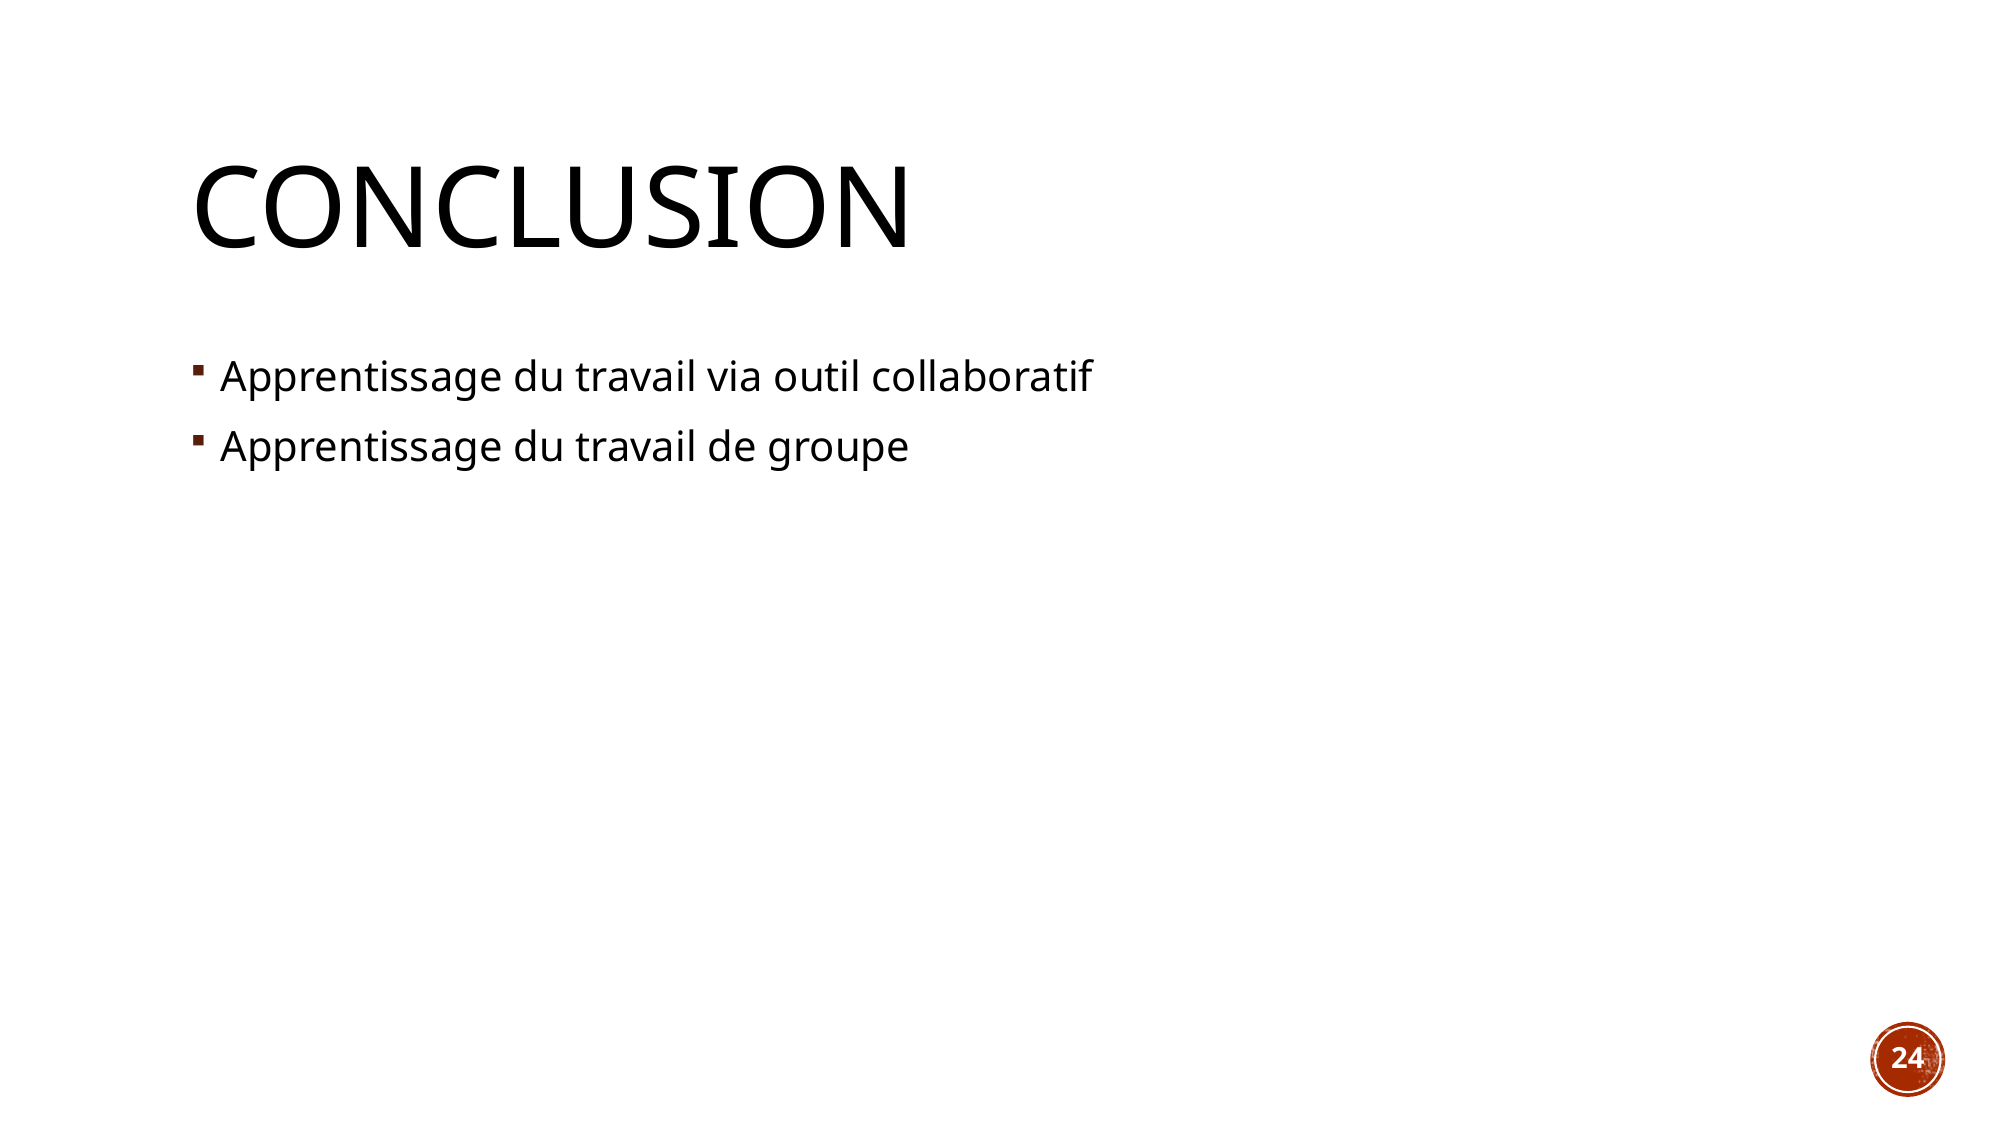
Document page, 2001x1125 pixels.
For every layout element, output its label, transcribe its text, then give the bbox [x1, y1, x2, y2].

slide_number 24 [1855, 1028, 1961, 1089]
list Apprentissage du travail via outil collaboratif Apprentissage du travail de groupe [175, 348, 1826, 1013]
title Conclusion [175, 79, 1826, 344]
